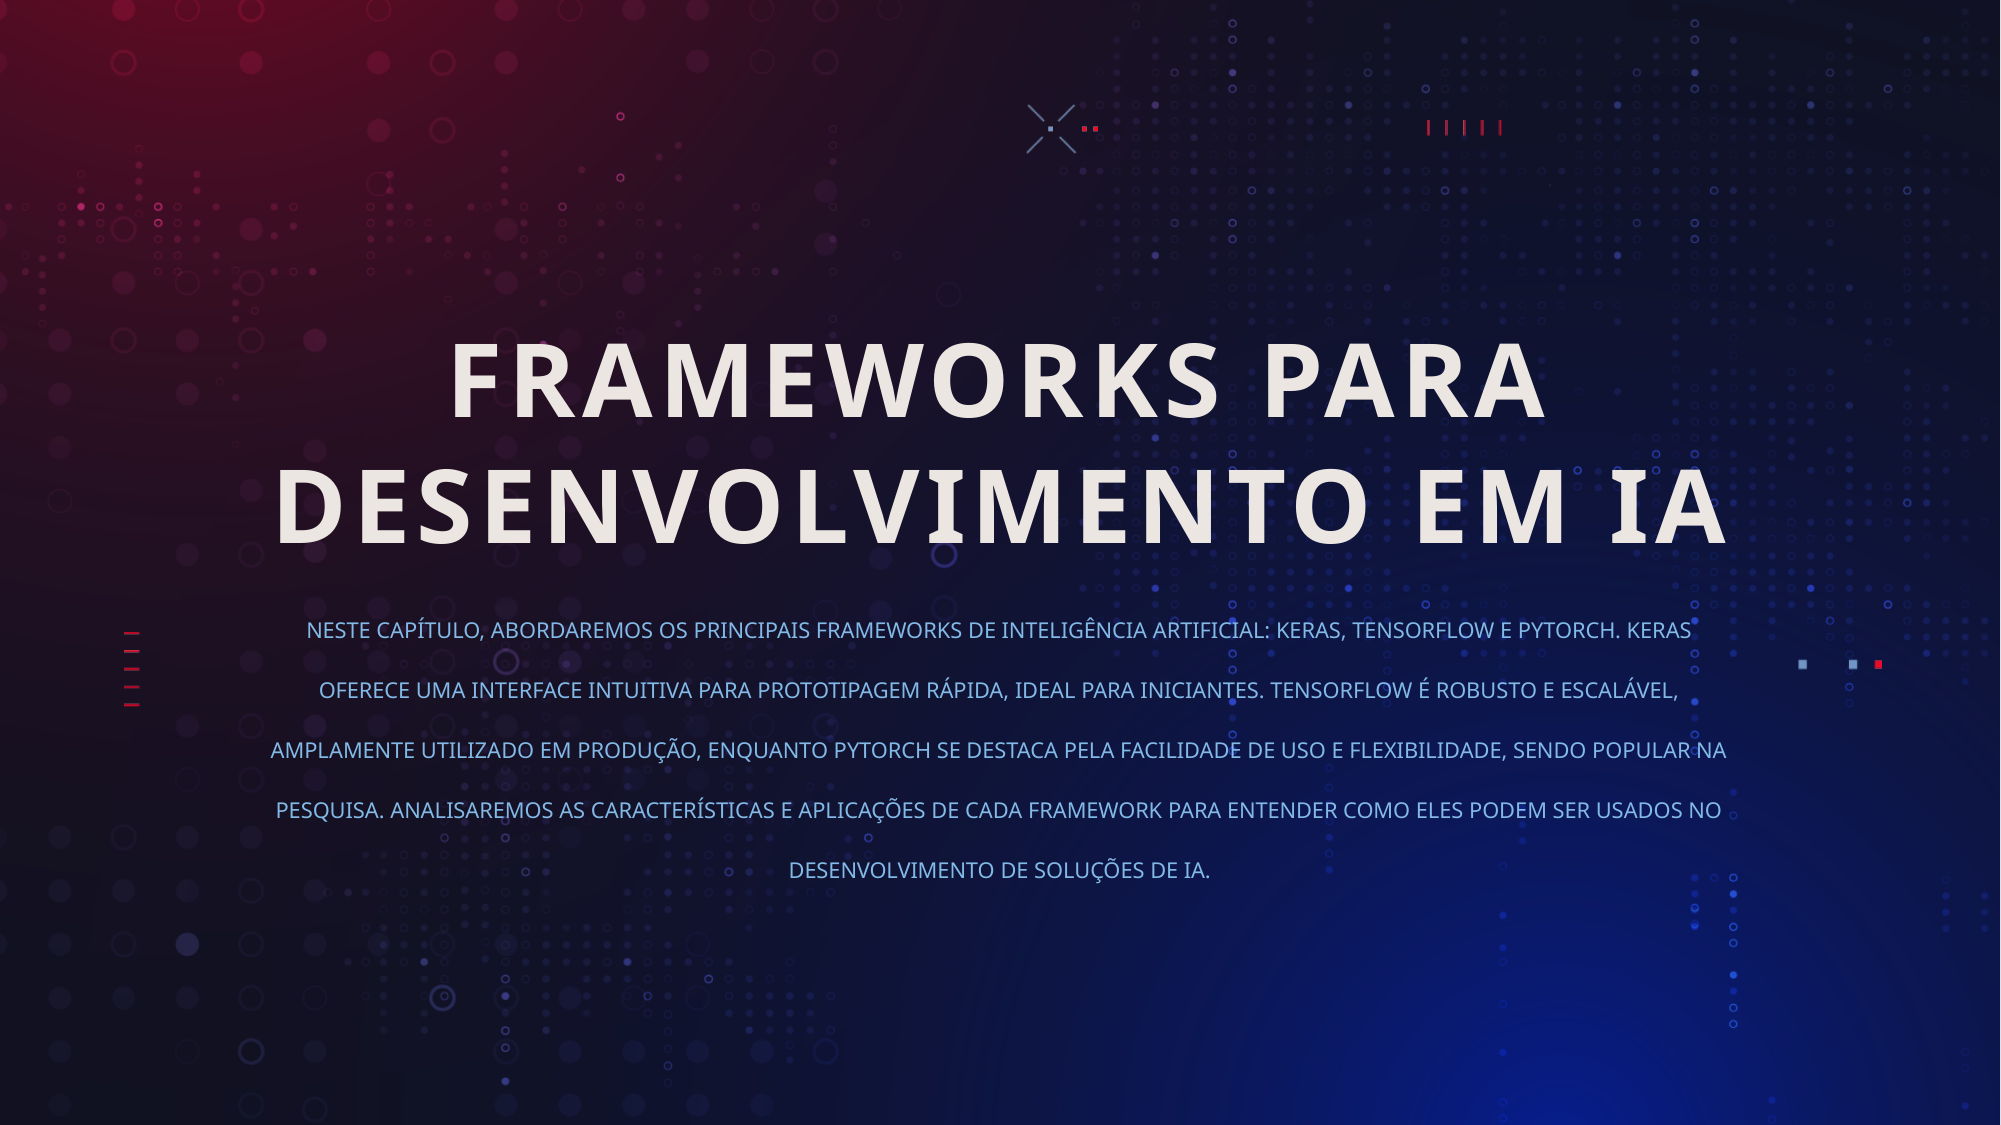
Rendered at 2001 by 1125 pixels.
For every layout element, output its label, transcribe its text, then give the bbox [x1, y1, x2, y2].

picture [0, 0, 2001, 1125]
title FRAMEWORKS PARA DESENVOLVIMENTO EM IA [249, 184, 1750, 575]
subtitle NESTE CAPÍTULO, ABORDAREMOS OS PRINCIPAIS FRAMEWORKS DE INTELIGÊNCIA ARTIFICIAL: KERAS, TENSORFLOW E PYTORCH. KERAS OFERECE UMA INTERFACE INTUITIVA PARA PROTOTIPAGEM RÁPIDA, IDEAL PARA INICIANTES. TENSORFLOW É ROBUSTO E ESCALÁVEL, AMPLAMENTE UTILIZADO EM PRODUÇÃO, ENQUANTO PYTORCH SE DESTACA PELA FACILIDADE DE USO E FLEXIBILIDADE, SENDO POPULAR NA PESQUISA. ANALISAREMOS AS CARACTERÍSTICAS E APLICAÇÕES DE CADA FRAMEWORK PARA ENTENDER COMO ELES PODEM SER USADOS NO DESENVOLVIMENTO DE SOLUÇÕES DE IA. [249, 575, 1750, 863]
